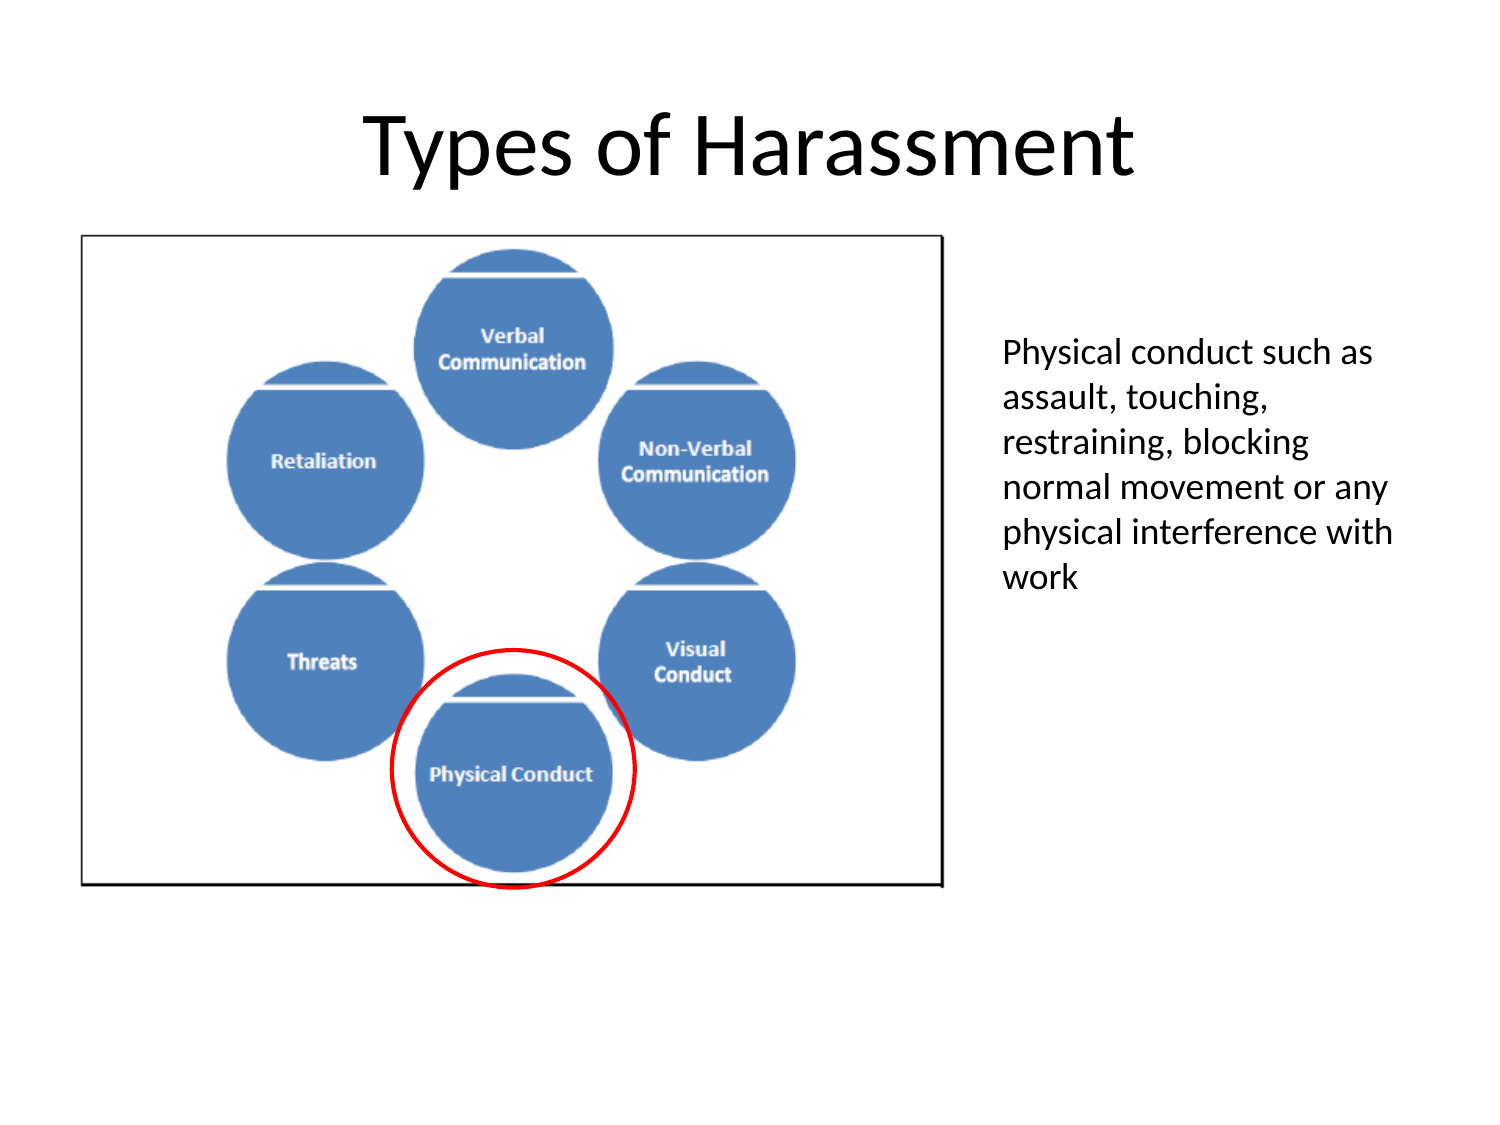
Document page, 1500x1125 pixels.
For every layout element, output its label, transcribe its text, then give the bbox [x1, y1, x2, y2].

text_box Physical conduct such as assault, touching, restraining, blocking normal movement or any physical interference with work [987, 229, 1438, 605]
picture [74, 229, 952, 896]
title Types of Harassment [75, 45, 1425, 233]
